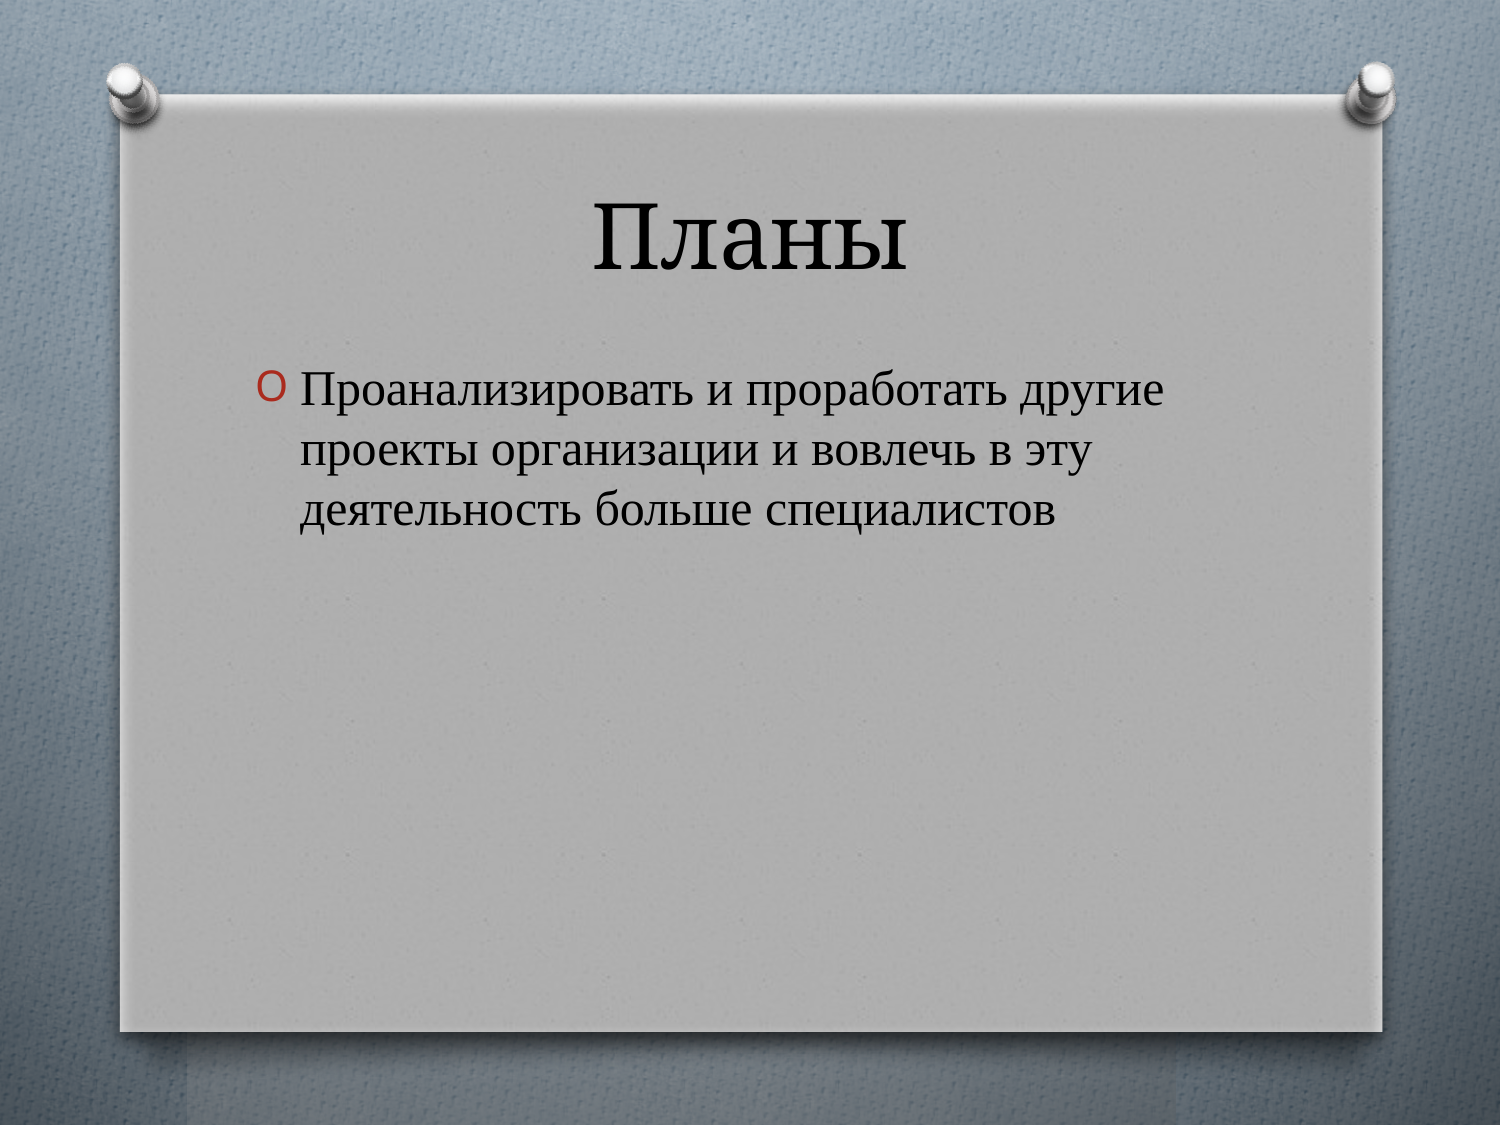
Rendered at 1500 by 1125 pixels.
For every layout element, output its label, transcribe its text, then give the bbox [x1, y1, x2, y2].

picture [75, 29, 198, 153]
title Планы [179, 134, 1323, 332]
list Проанализировать и проработать другие проекты организации и вовлечь в эту деятельность больше специалистов [240, 347, 1257, 939]
picture [1317, 35, 1439, 156]
